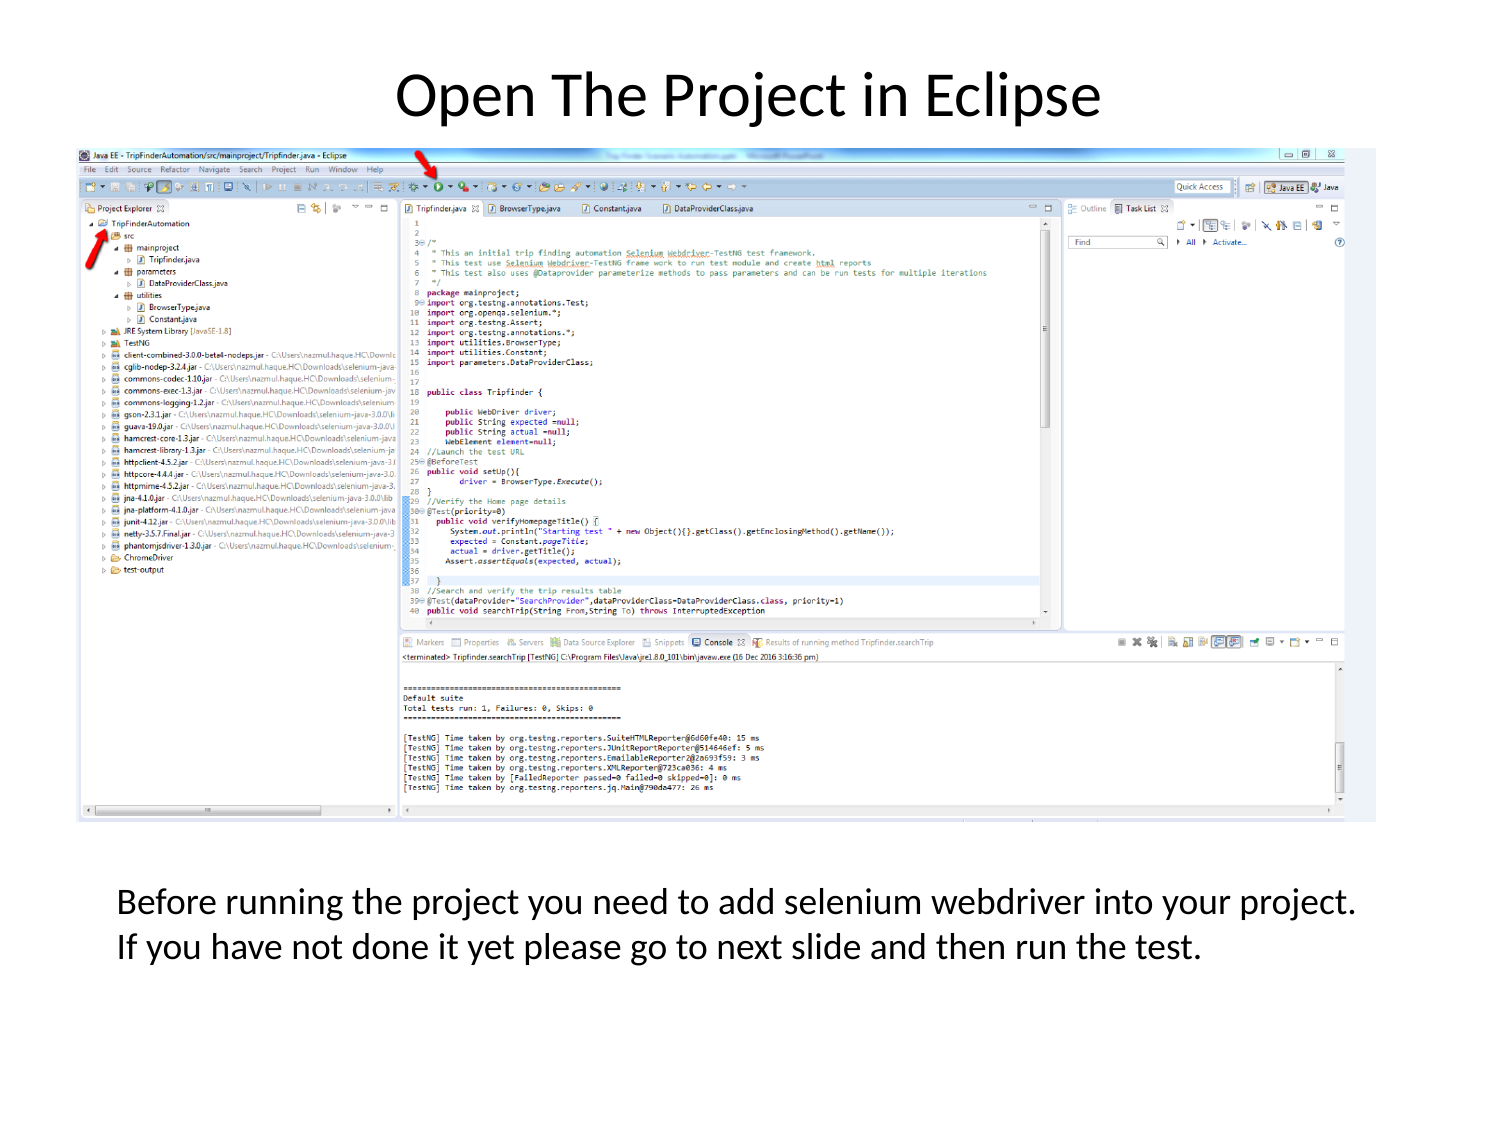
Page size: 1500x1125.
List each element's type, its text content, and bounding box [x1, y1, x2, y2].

picture [76, 148, 1377, 822]
text_box Before running the project you need to add selenium webdriver into your project. If you have not done it yet please go to next slide and then run the test. [101, 869, 1374, 975]
title Open The Project in Eclipse [75, 45, 1424, 138]
